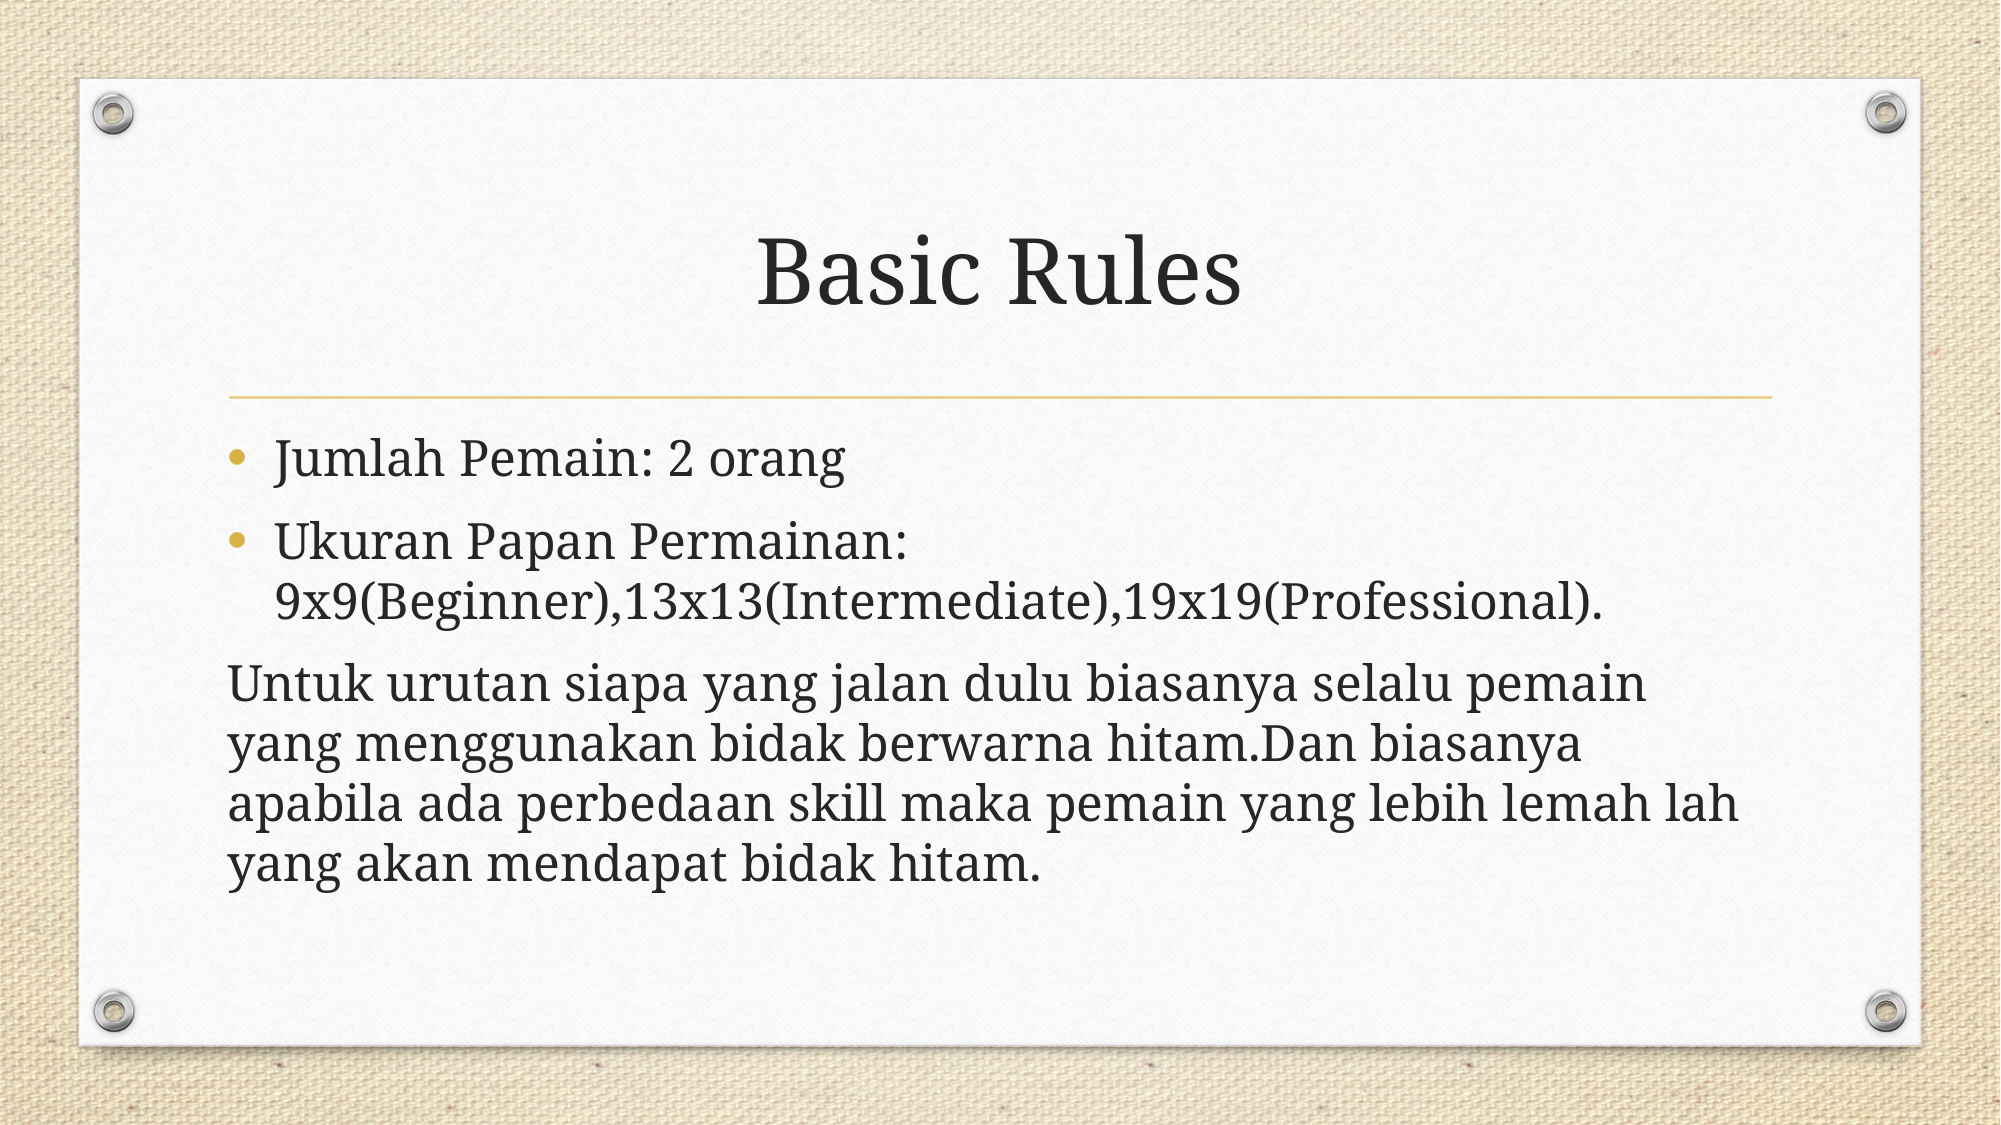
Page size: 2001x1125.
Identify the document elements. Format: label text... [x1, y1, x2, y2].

title Basic Rules [212, 161, 1788, 375]
text_box Jumlah Pemain: 2 orang Ukuran Papan Permainan: 9x9(Beginner),13x13(Intermediate),19x19(Professional). Untuk urutan siapa yang jalan dulu biasanya selalu pemain yang menggunakan bidak berwarna hitam.Dan biasanya apabila ada perbedaan skill maka pemain yang lebih lemah lah yang akan mendapat bidak hitam. [212, 419, 1788, 964]
picture [0, 0, 2001, 1125]
